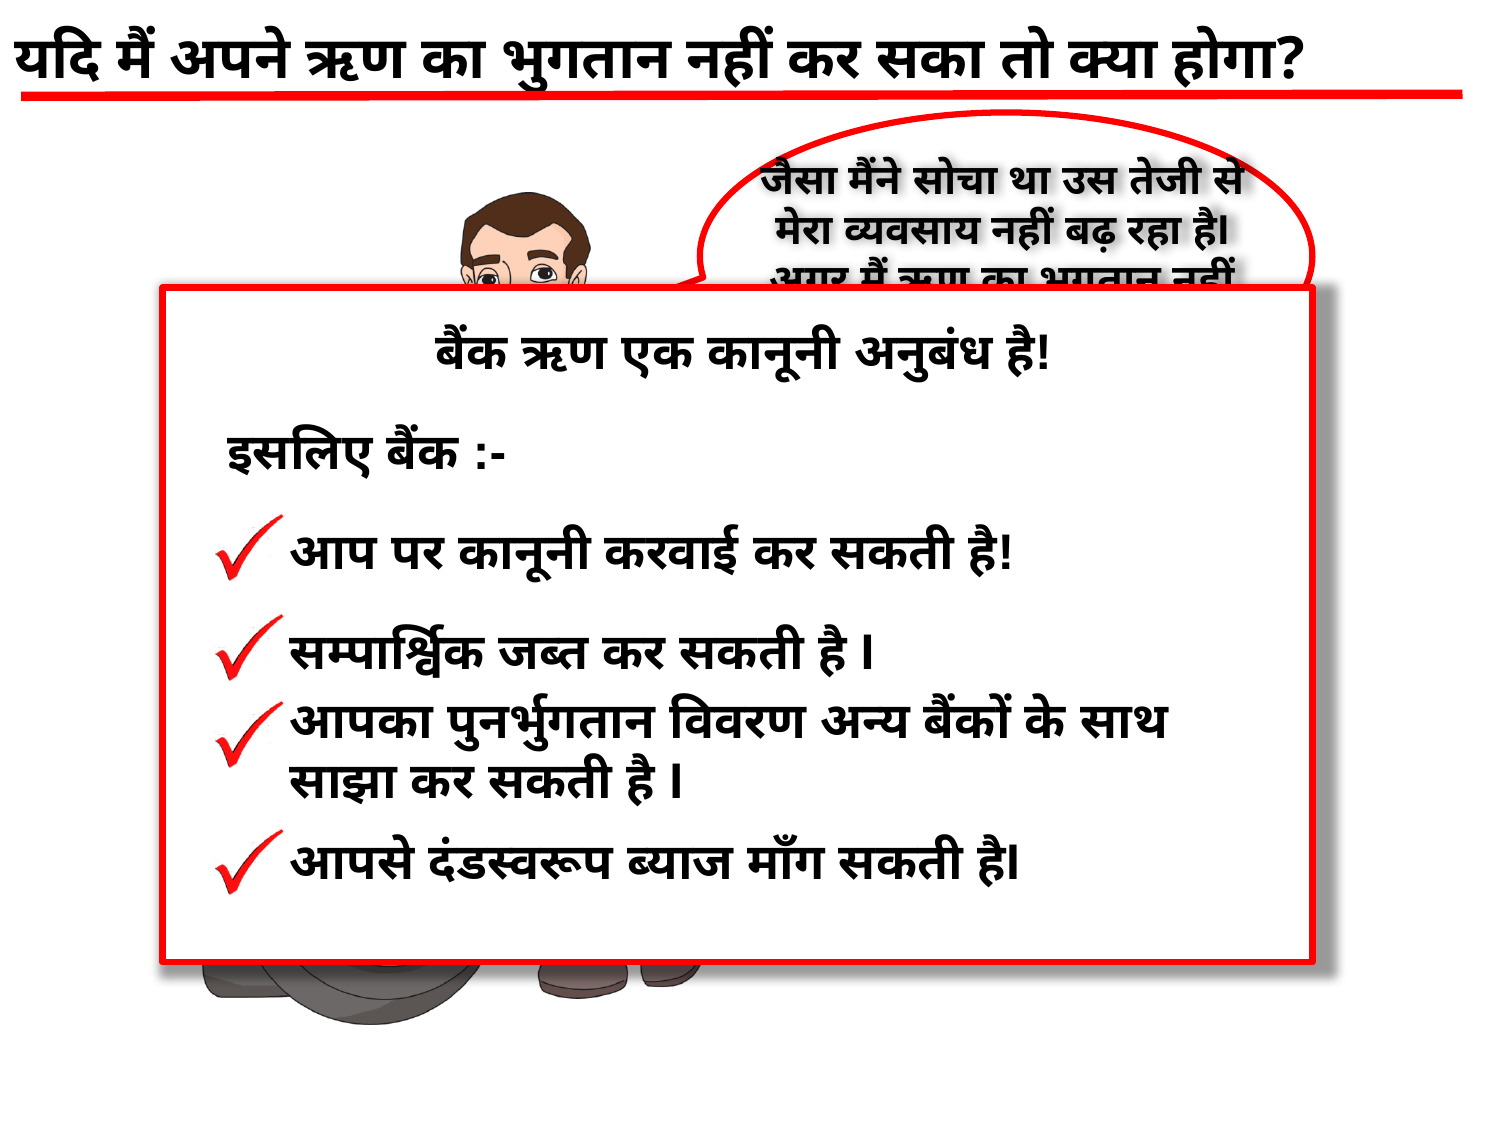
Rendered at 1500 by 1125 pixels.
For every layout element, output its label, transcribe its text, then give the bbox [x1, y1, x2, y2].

text_box यदि मैं अपने ऋण का भुगतान नहीं कर सका तो क्या होगा? [0, 12, 1488, 98]
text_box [162, 287, 1313, 963]
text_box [199, 972, 764, 1026]
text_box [20, 93, 1463, 97]
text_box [199, 192, 764, 285]
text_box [699, 112, 1313, 287]
